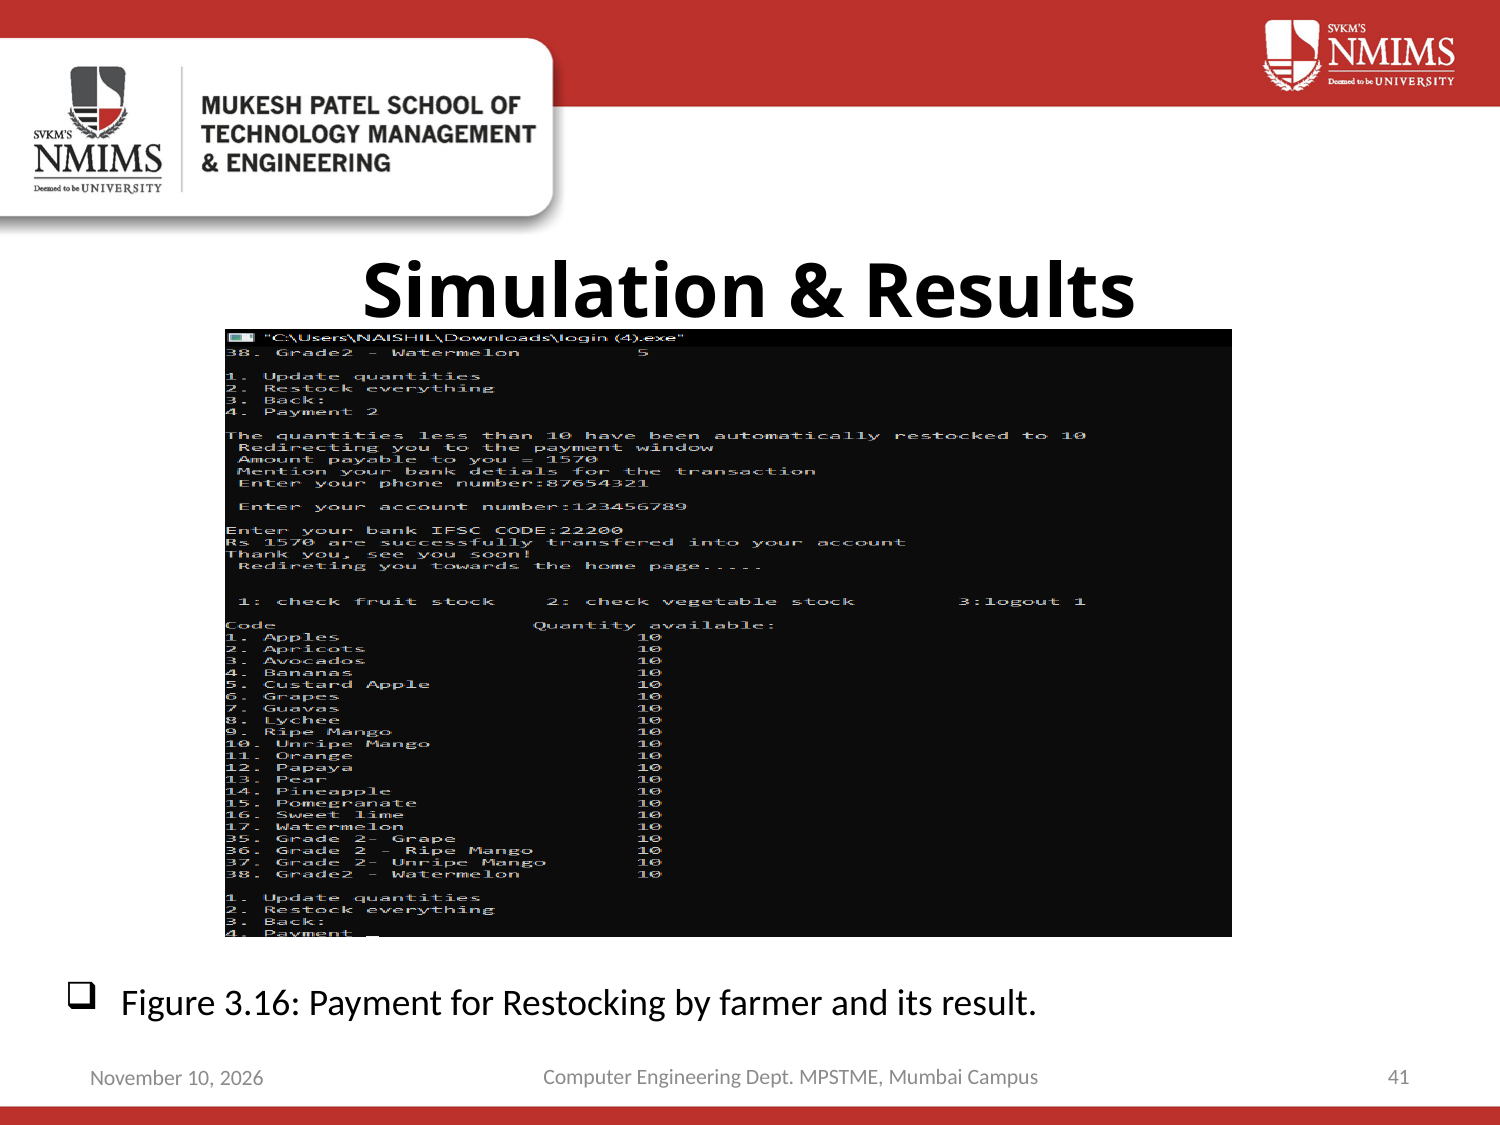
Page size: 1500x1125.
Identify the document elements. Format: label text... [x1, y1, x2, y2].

title Simulation & Results [75, 212, 1425, 363]
picture [0, 0, 1500, 1125]
list Figure 3.16: Payment for Restocking by farmer and its result. [50, 895, 1450, 1046]
slide_number 41 [1074, 1045, 1425, 1106]
footer Computer Engineering Dept. MPSTME, Mumbai Campus [512, 1045, 1074, 1106]
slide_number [75, 1046, 425, 1107]
